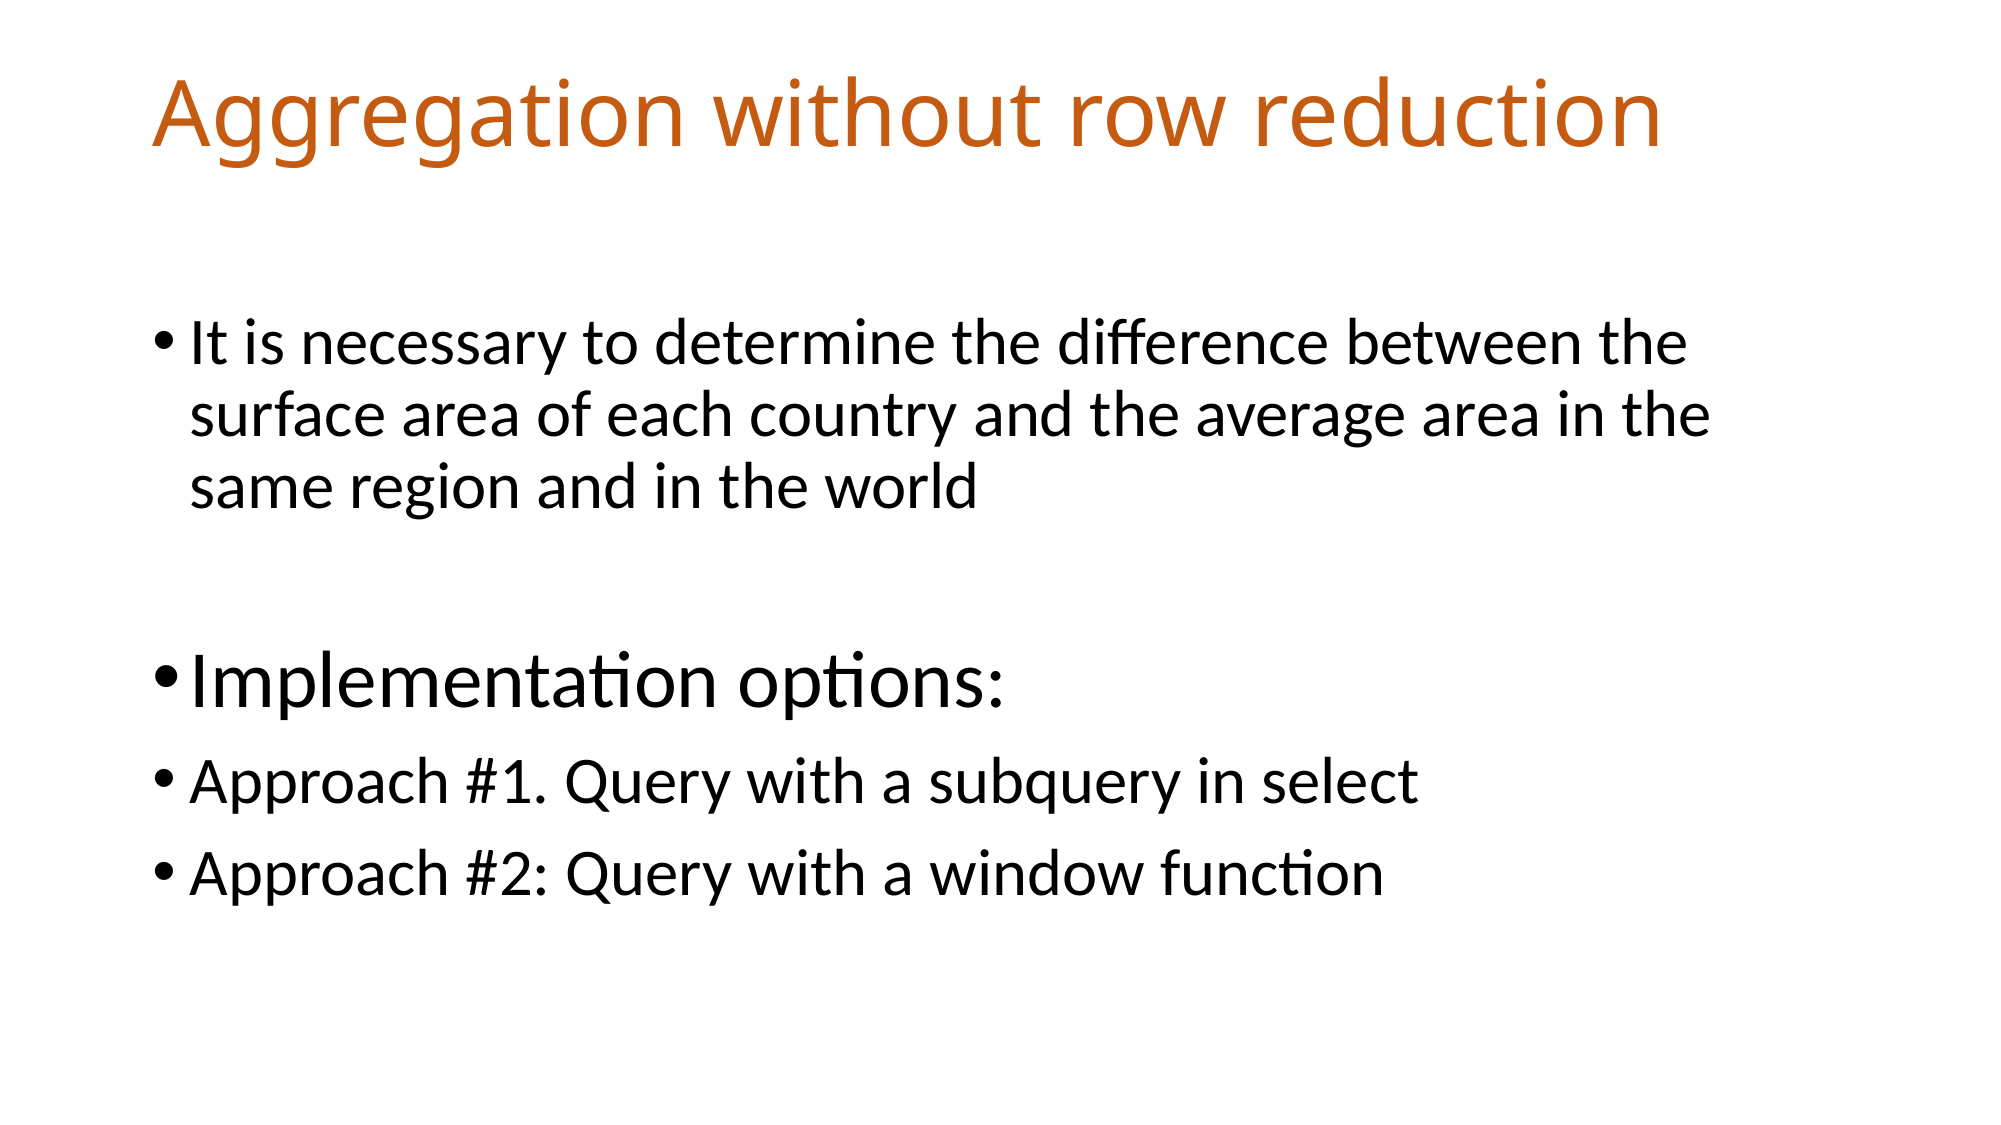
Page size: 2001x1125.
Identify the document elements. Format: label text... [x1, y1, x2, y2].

title Aggregation without row reduction [137, 59, 1863, 278]
list It is necessary to determine the difference between the surface area of each country and the average area in the same region and in the world Implementation options: Approach #1. Query with a subquery in select Approach #2: Query with a window function [137, 299, 1863, 1091]
